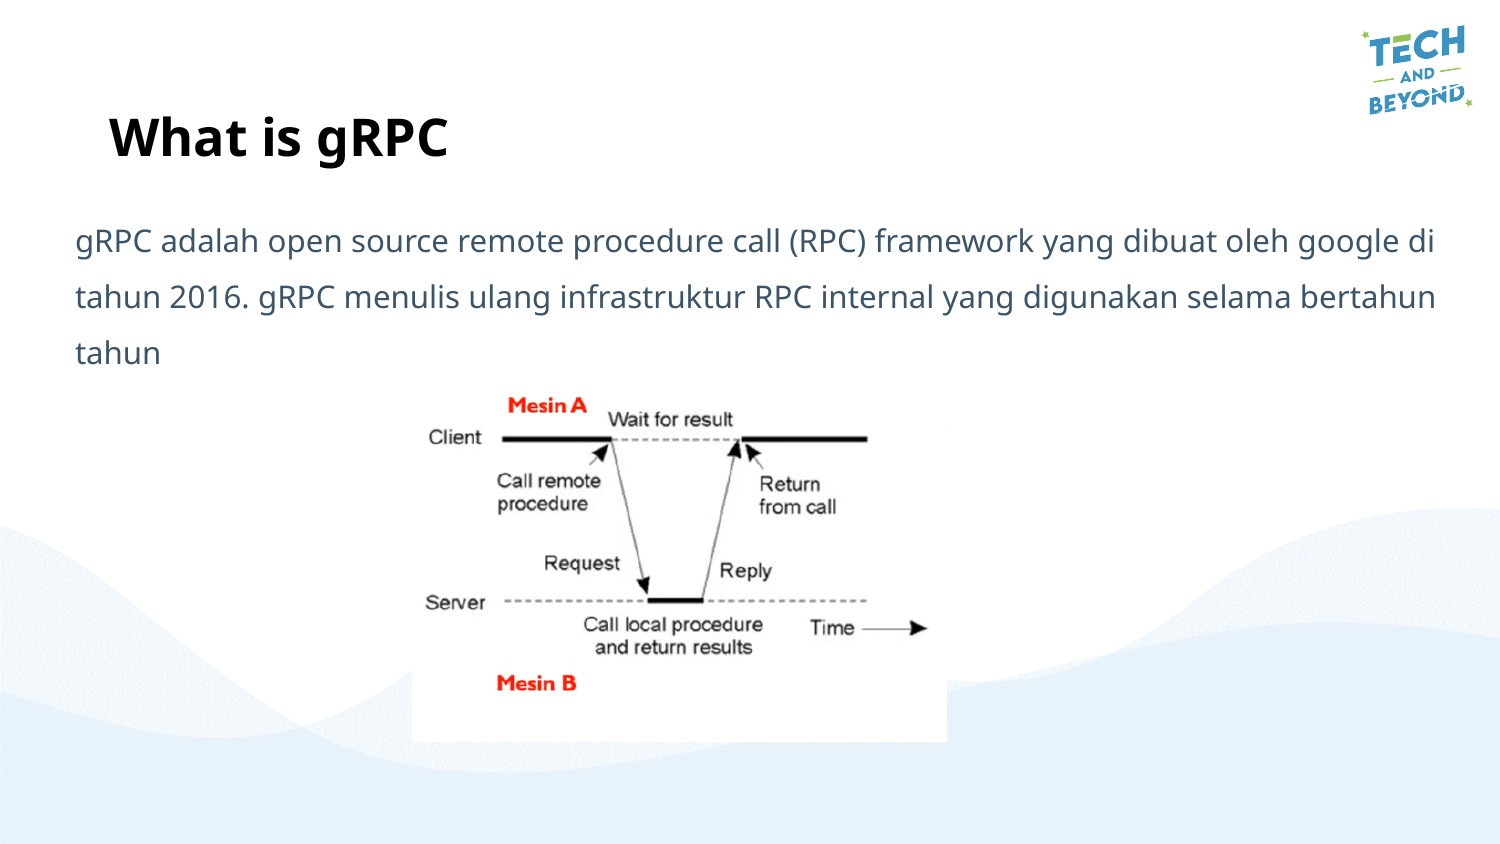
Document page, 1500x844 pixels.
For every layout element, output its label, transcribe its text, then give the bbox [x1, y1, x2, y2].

text_box What is gRPC [94, 77, 818, 132]
list gRPC adalah open source remote procedure call (RPC) framework yang dibuat oleh google di tahun 2016. gRPC menulis ulang infrastruktur RPC internal yang digunakan selama bertahun tahun [75, 187, 1473, 383]
picture [0, 0, 1500, 844]
